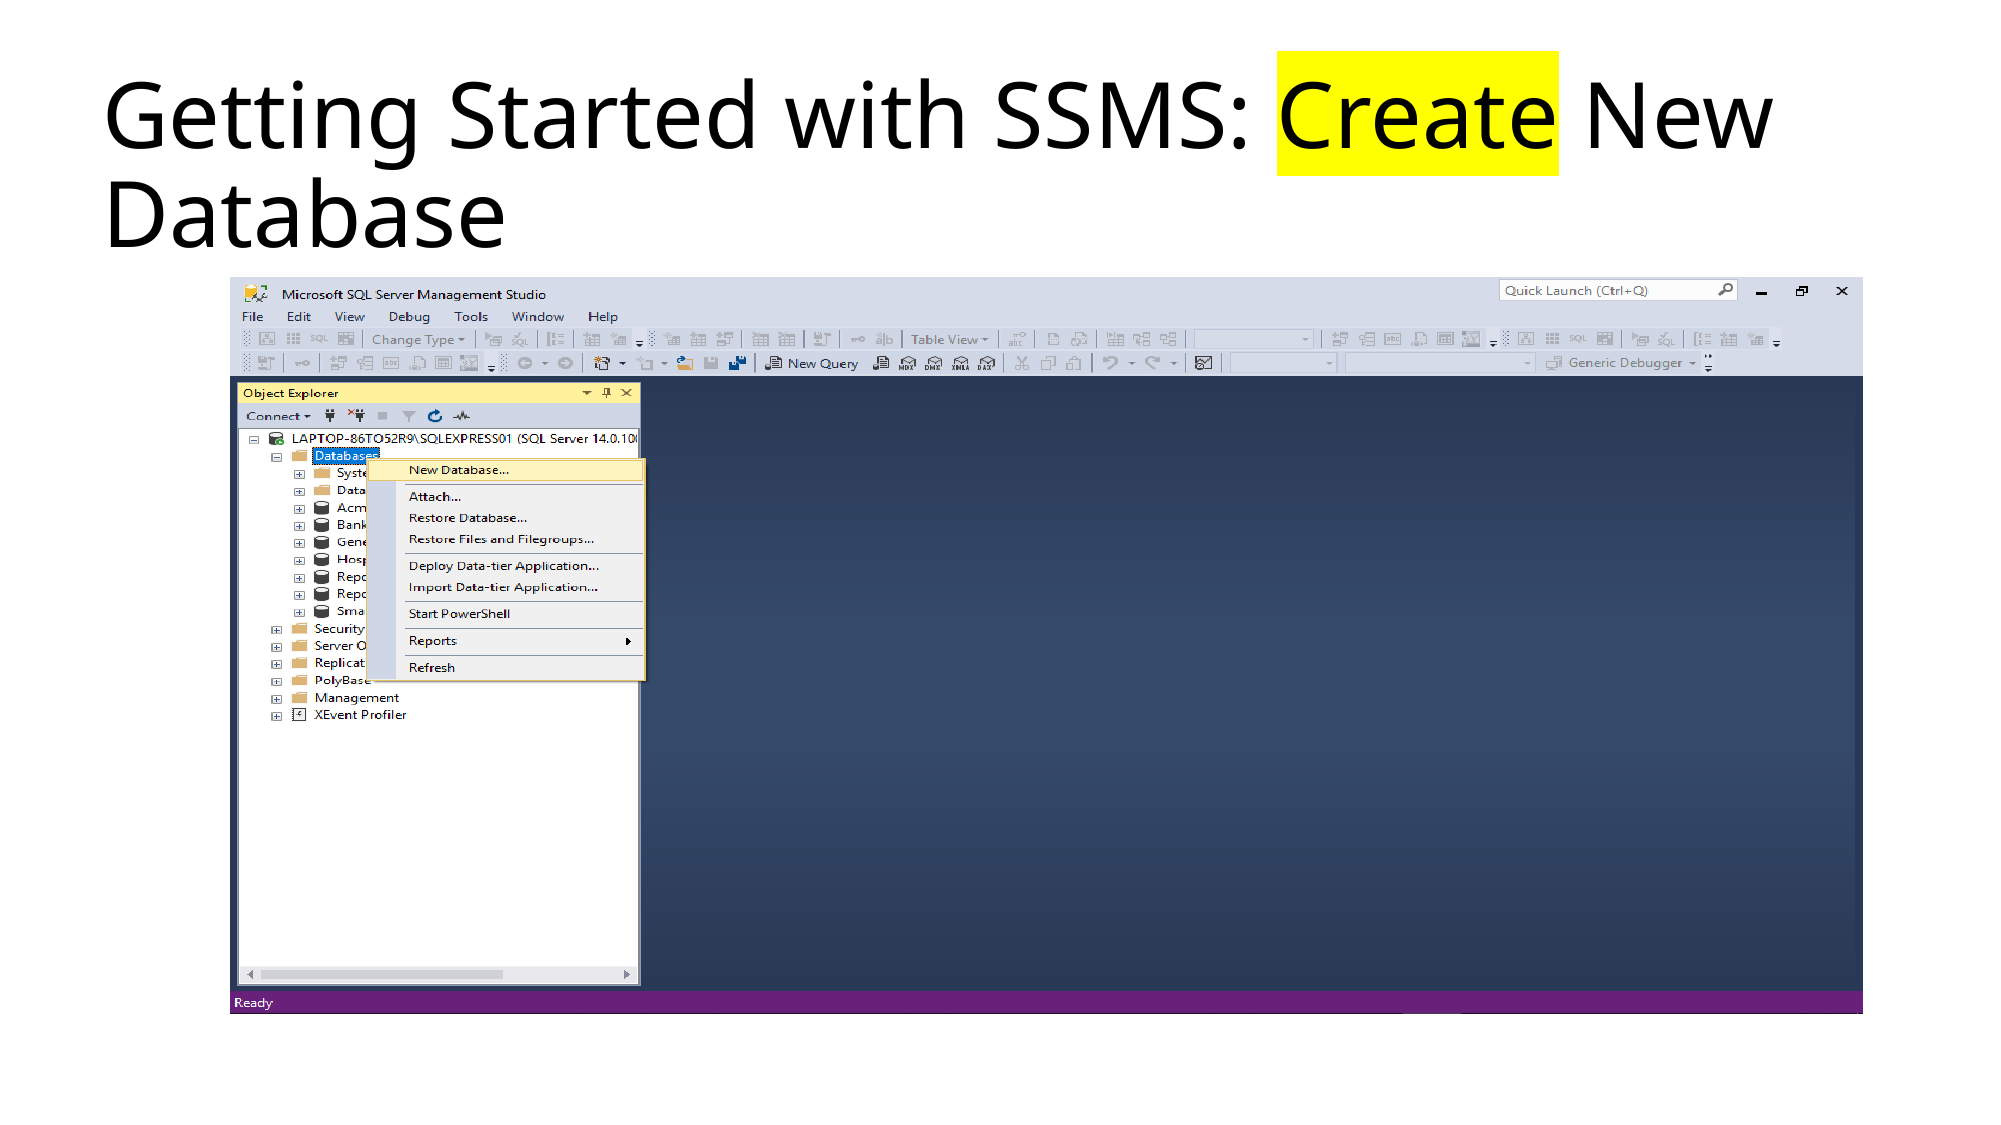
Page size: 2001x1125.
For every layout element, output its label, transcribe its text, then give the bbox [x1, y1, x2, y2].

title Getting Started with SSMS: Create New Database [87, 59, 1964, 278]
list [230, 277, 1863, 1014]
